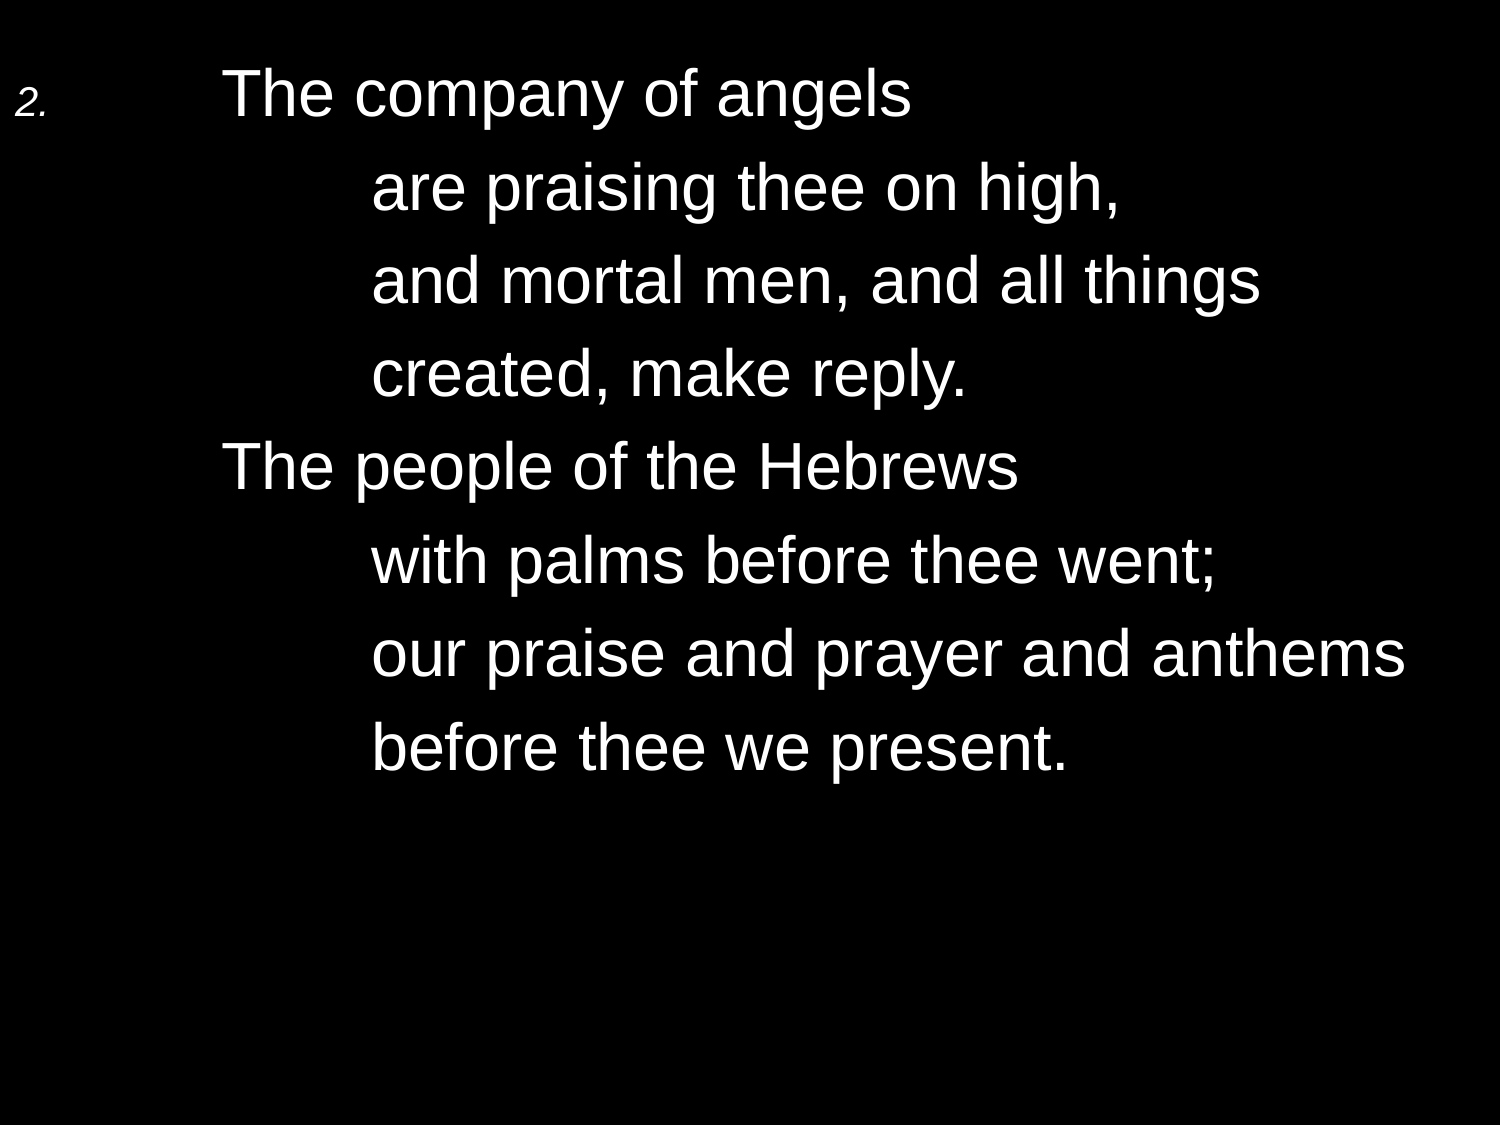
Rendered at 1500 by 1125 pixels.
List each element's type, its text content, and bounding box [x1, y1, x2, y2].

list 2. The company of angels are praising thee on high, and mortal men, and all things created, make reply. The people of the Hebrews with palms before thee went; our praise and prayer and anthems before thee we present. [0, 42, 1500, 1047]
